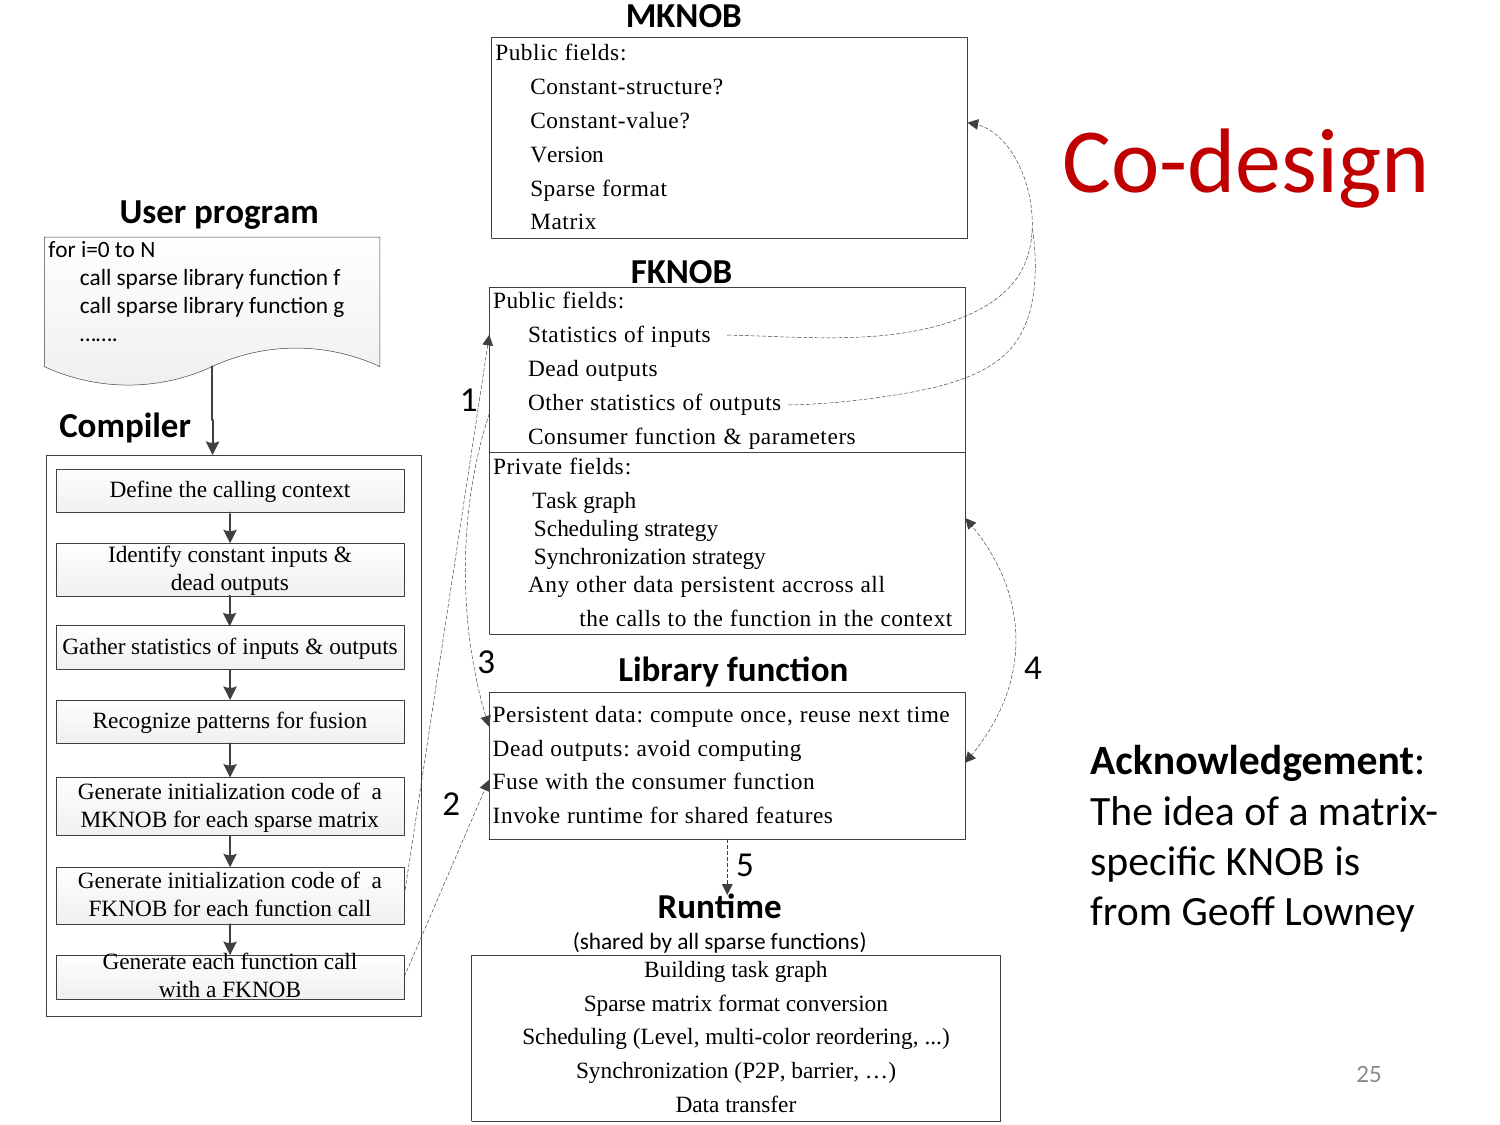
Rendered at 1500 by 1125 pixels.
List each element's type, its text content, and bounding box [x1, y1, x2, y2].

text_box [41, 0, 1045, 1124]
title Co-design [1047, 54, 1493, 272]
slide_number 25 [1059, 1042, 1397, 1103]
text_box Acknowledgement: The idea of a matrix-specific KNOB is from Geoff Lowney [1075, 726, 1467, 941]
